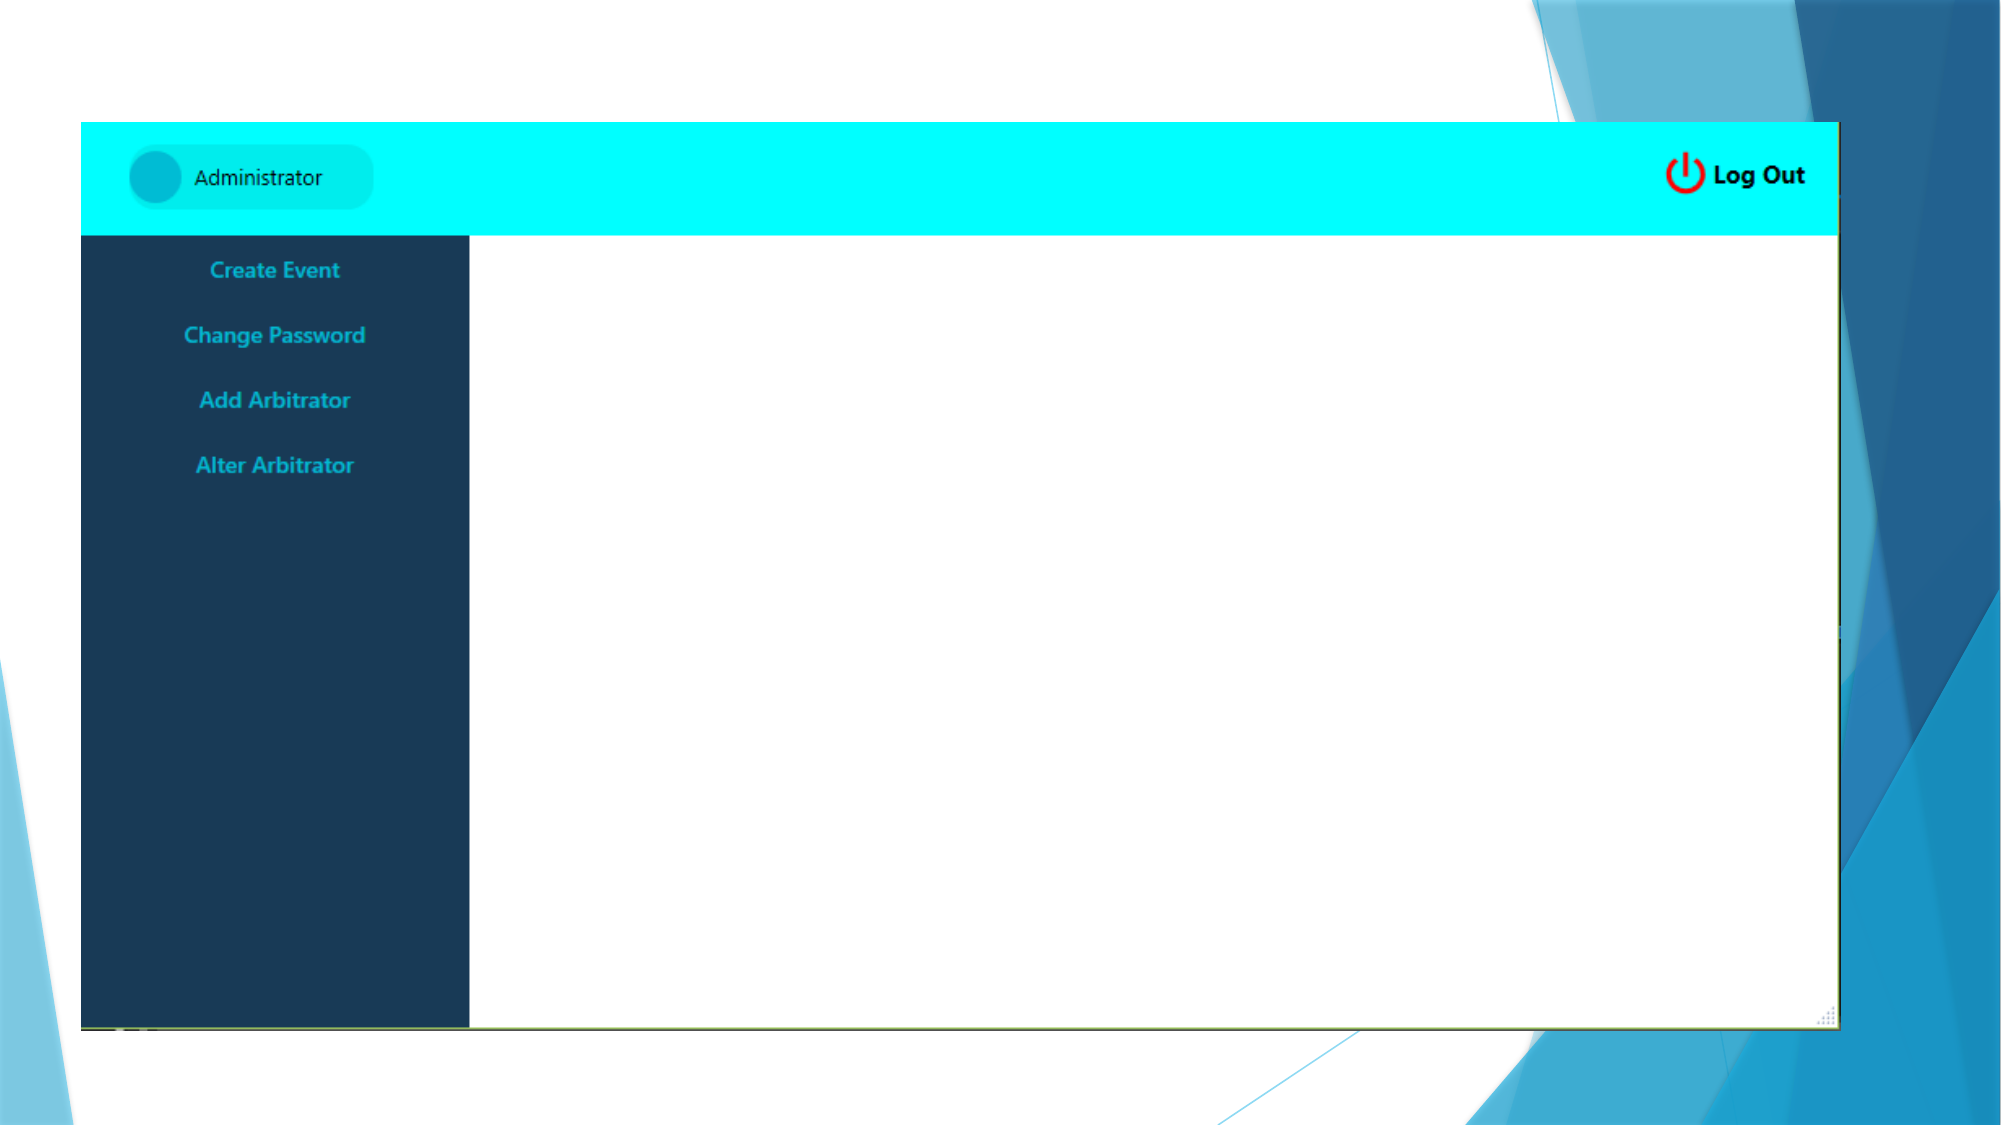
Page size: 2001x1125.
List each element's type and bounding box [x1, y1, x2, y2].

list [81, 121, 1842, 1032]
